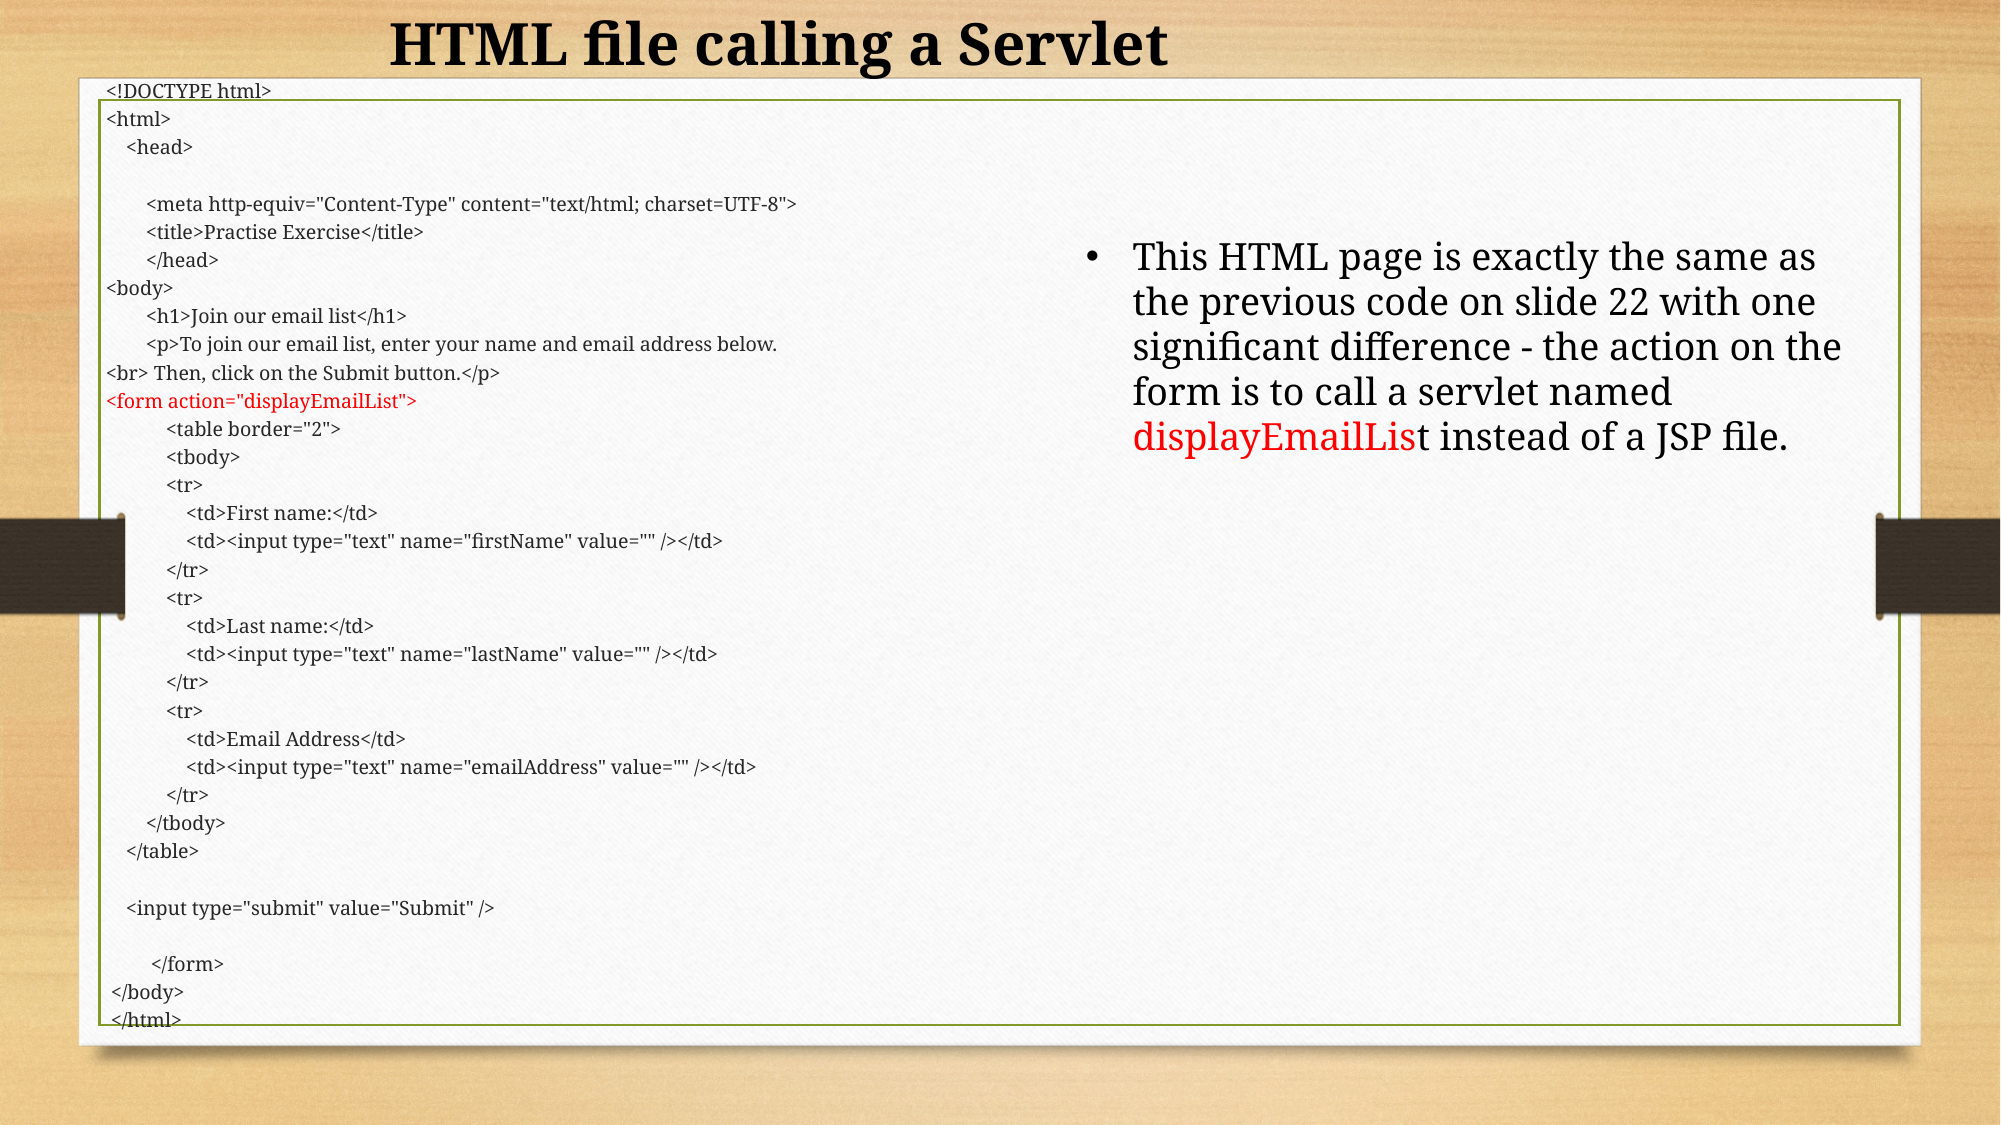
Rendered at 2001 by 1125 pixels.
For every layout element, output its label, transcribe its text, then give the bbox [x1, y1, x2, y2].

text_box HTML file calling a Servlet [374, 0, 1184, 85]
text_box This HTML page is exactly the same as the previous code on slide 22 with one significant difference - the action on the form is to call a servlet named displayEmailList instead of a JSP file. [1071, 226, 1861, 466]
picture [0, 0, 2001, 1125]
list <!DOCTYPE html> <html> <head> <meta http-equiv="Content-Type" content="text/html; charset=UTF-8"> <title>Practise Exercise</title> </head> <body> <h1>Join our email list</h1> <p>To join our email list, enter your name and email address below. <br> Then, click on the Submit button.</p> <form action="displayEmailList"> <table border="2"> <tbody> <tr> <td>First name:</td> <td><input type="text" name="firstName" value="" /></td> </tr> <tr> <td>Last name:</td> <td><input type="text" name="lastName" value="" /></td> </tr> <tr> <td>Email Address</td> <td><input type="text" name="emailAddress" value="" /></td> </tr> </tbody> </table> <input type="submit" value="Submit" /> </form> </body> </html> [90, 66, 989, 1040]
